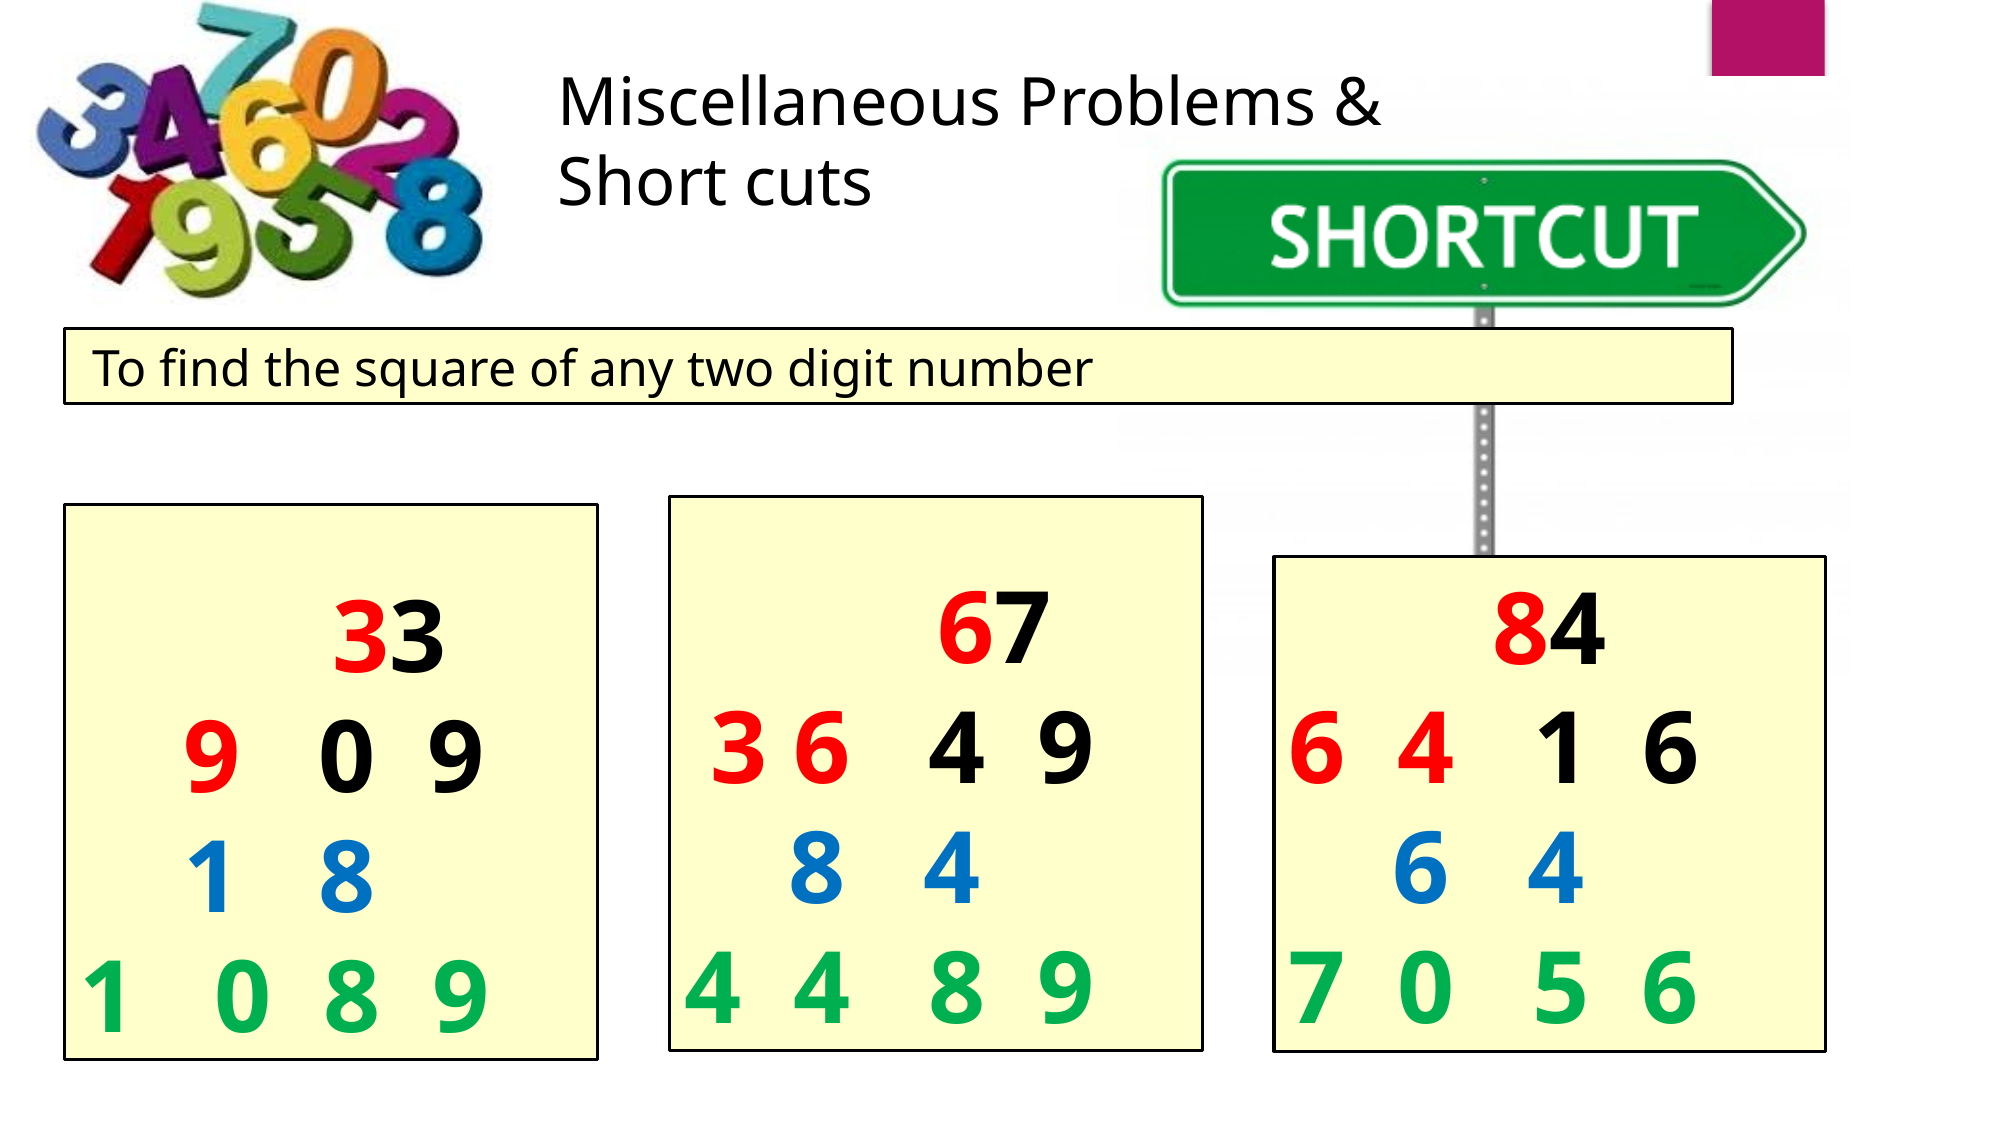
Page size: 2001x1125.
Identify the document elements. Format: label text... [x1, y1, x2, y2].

text_box 84 6 4 1 6 6 4 7 0 5 6 [1272, 685, 1827, 1053]
picture [0, 0, 552, 305]
text_box 67 3 6 4 9 8 4 4 4 8 9 [668, 495, 1204, 1052]
text_box To find the square of any two digit number [63, 327, 1112, 405]
text_box Miscellaneous Problems & Short cuts [556, 51, 1543, 227]
text_box 33 9 0 9 1 8 1 0 8 9 [63, 503, 599, 1061]
picture [1118, 76, 1851, 677]
